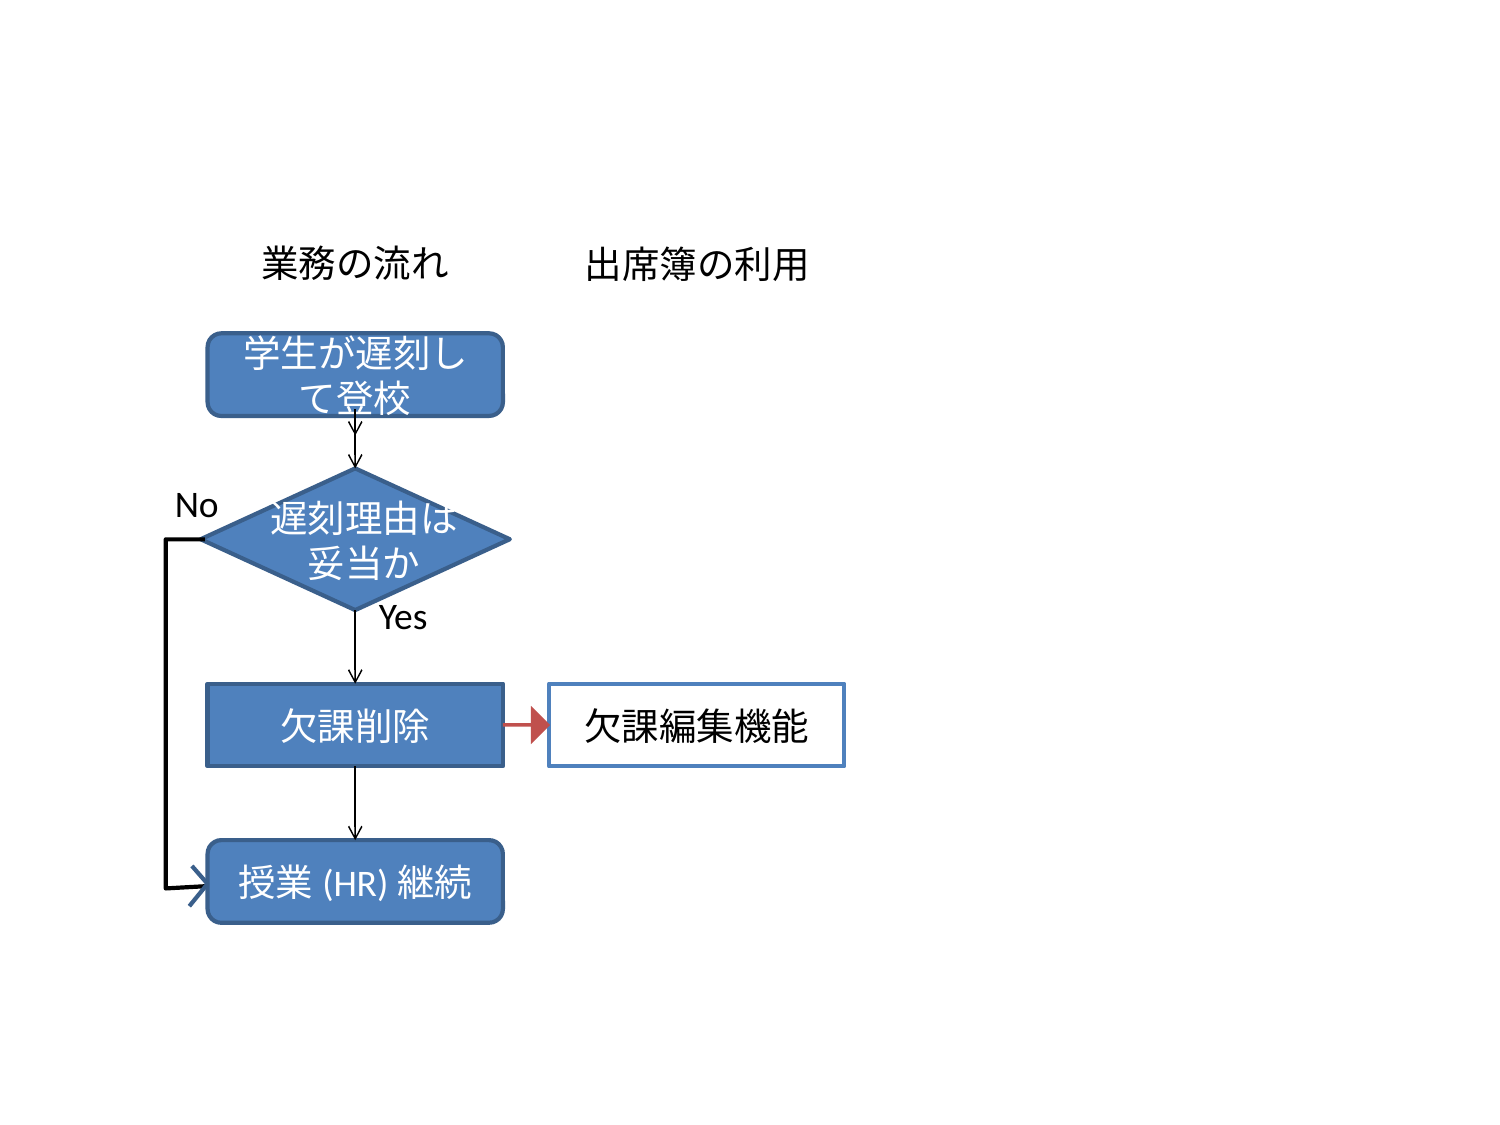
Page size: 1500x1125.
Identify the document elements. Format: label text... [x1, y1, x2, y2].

text_box 欠課削除 [205, 682, 505, 768]
text_box 欠課編集機能 [547, 682, 846, 768]
text_box [187, 864, 210, 908]
text_box Yes [364, 618, 465, 645]
text_box 学生が遅刻して登校 [205, 331, 506, 419]
text_box 授業(HR)継続 [205, 838, 506, 925]
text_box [165, 468, 563, 611]
text_box 業務の流れ [207, 233, 503, 293]
text_box [163, 615, 205, 891]
text_box [500, 703, 553, 747]
text_box 出席簿の利用 [549, 233, 845, 293]
